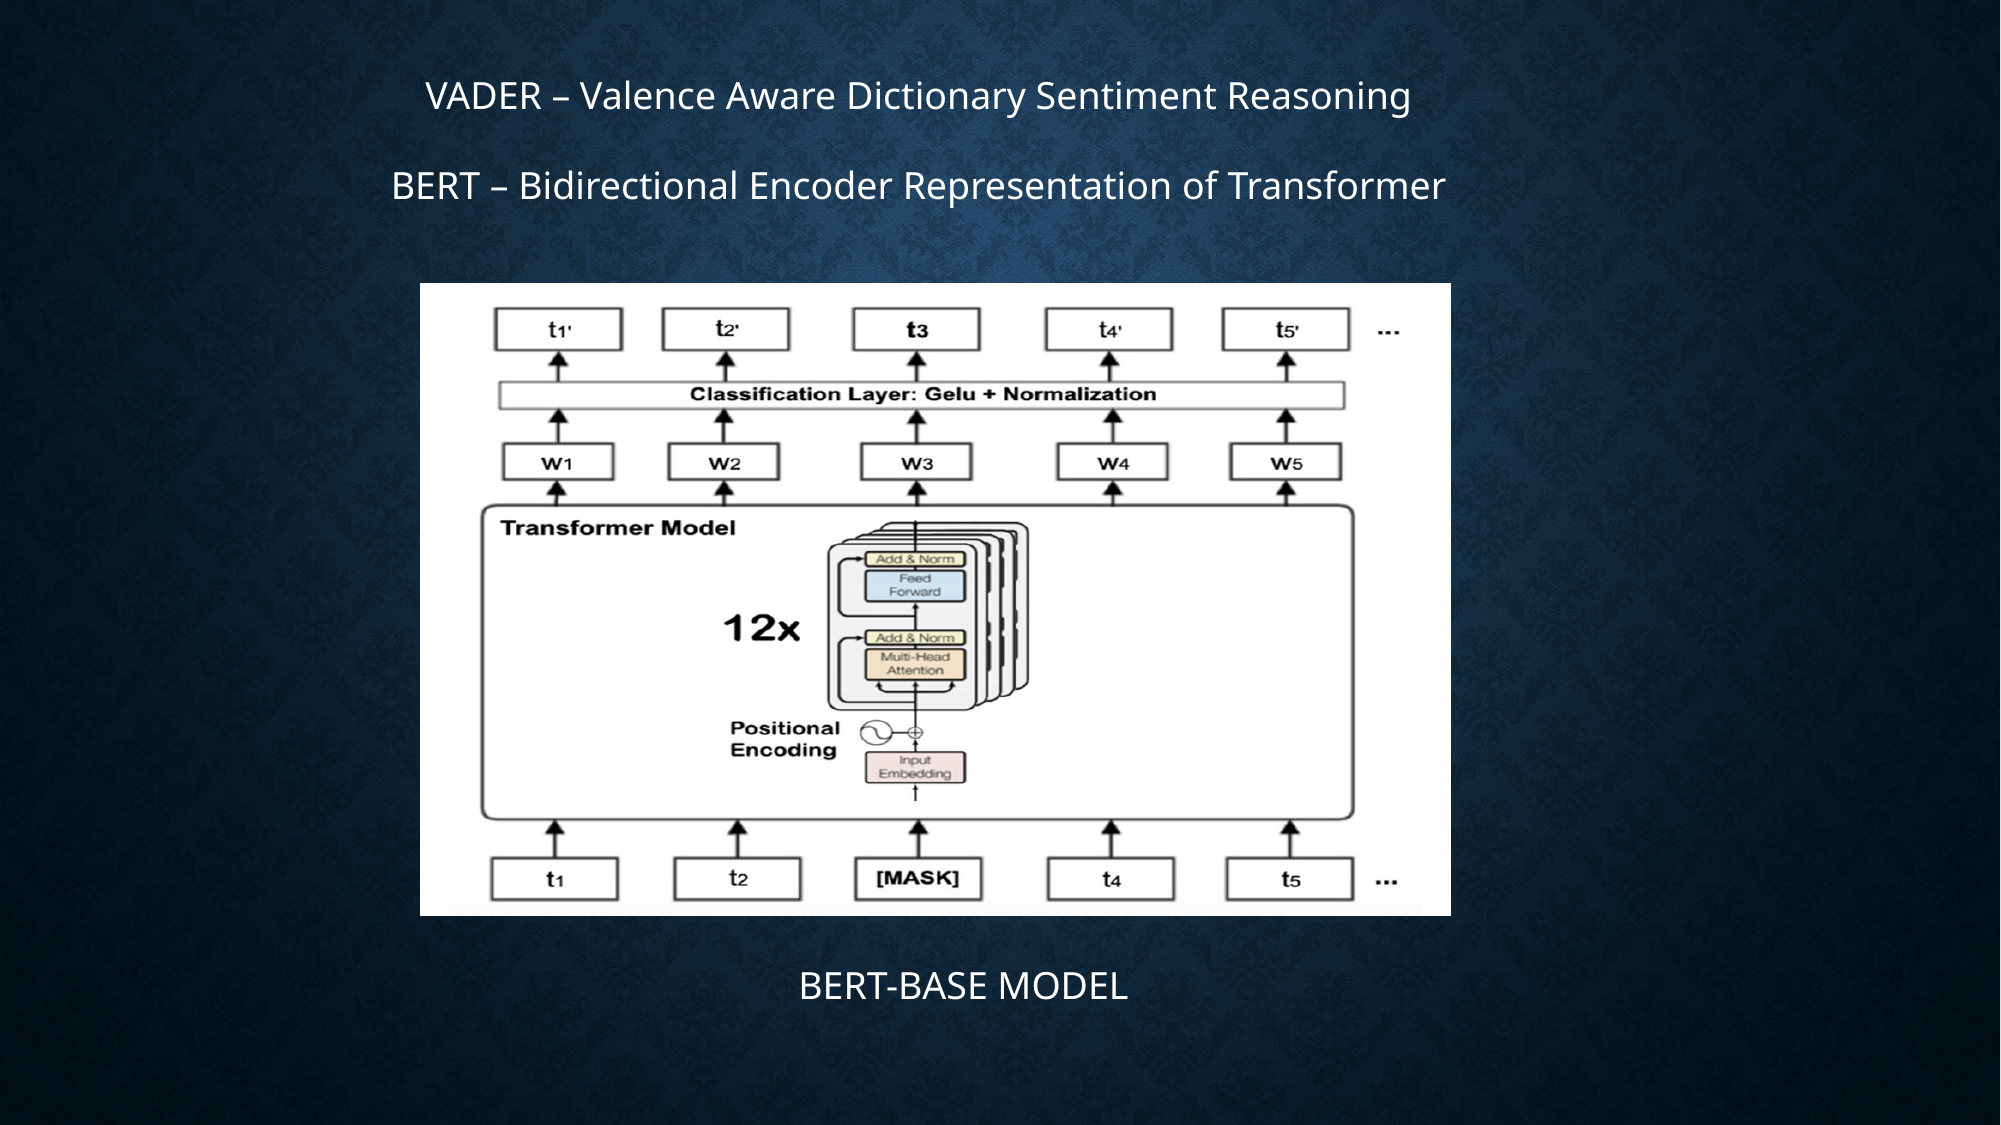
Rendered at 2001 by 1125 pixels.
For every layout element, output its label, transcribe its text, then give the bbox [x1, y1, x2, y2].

picture [419, 283, 1452, 917]
text_box VADER – Valence Aware Dictionary Sentiment Reasoning BERT – Bidirectional Encoder Representation of Transformer [169, 64, 1669, 214]
text_box BERT-BASE MODEL [552, 955, 1375, 1015]
